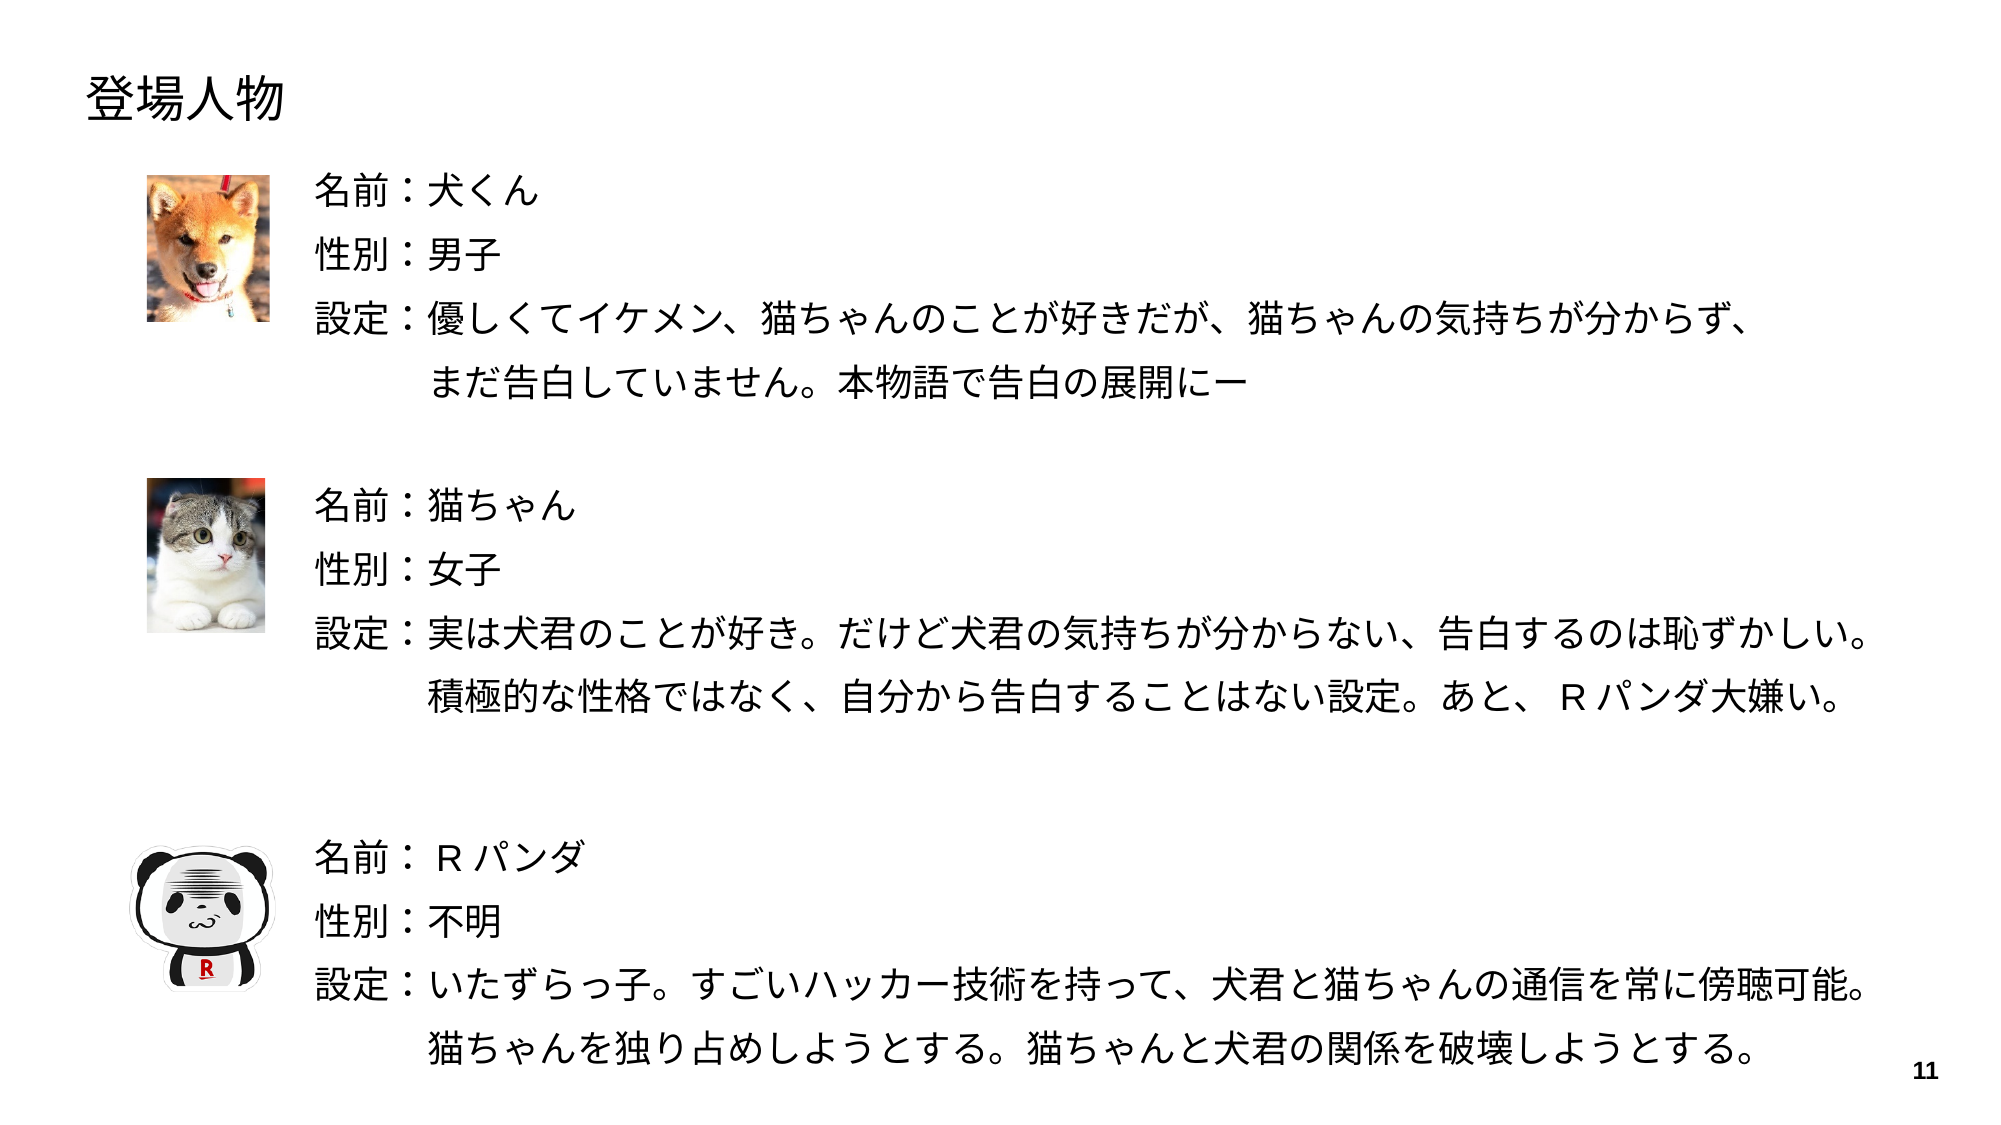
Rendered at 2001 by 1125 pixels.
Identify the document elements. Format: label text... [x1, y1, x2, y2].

text_box 名前：犬くん 性別：男子 設定：優しくてイケメン、猫ちゃんのことが好きだが、猫ちゃんの気持ちが分からず、 まだ告白していません。本物語で告白の展開にー [303, 155, 1854, 416]
text_box 名前：猫ちゃん 性別：女子 設定：実は犬君のことが好き。だけど犬君の気持ちが分からない、告白するのは恥ずかしい。 積極的な性格ではなく、自分から告白することはない設定。あと、Rパンダ大嫌い。 [303, 470, 1930, 730]
picture [146, 175, 270, 323]
text_box 名前：Rパンダ 性別：不明 設定：いたずらっ子。すごいハッカー技術を持って、犬君と猫ちゃんの通信を常に傍聴可能。 猫ちゃんを独り占めしようとする。猫ちゃんと犬君の関係を破壊しようとする。 [303, 822, 1930, 1082]
picture [146, 478, 266, 633]
title 登場人物 [73, 52, 1930, 142]
picture [121, 831, 303, 999]
